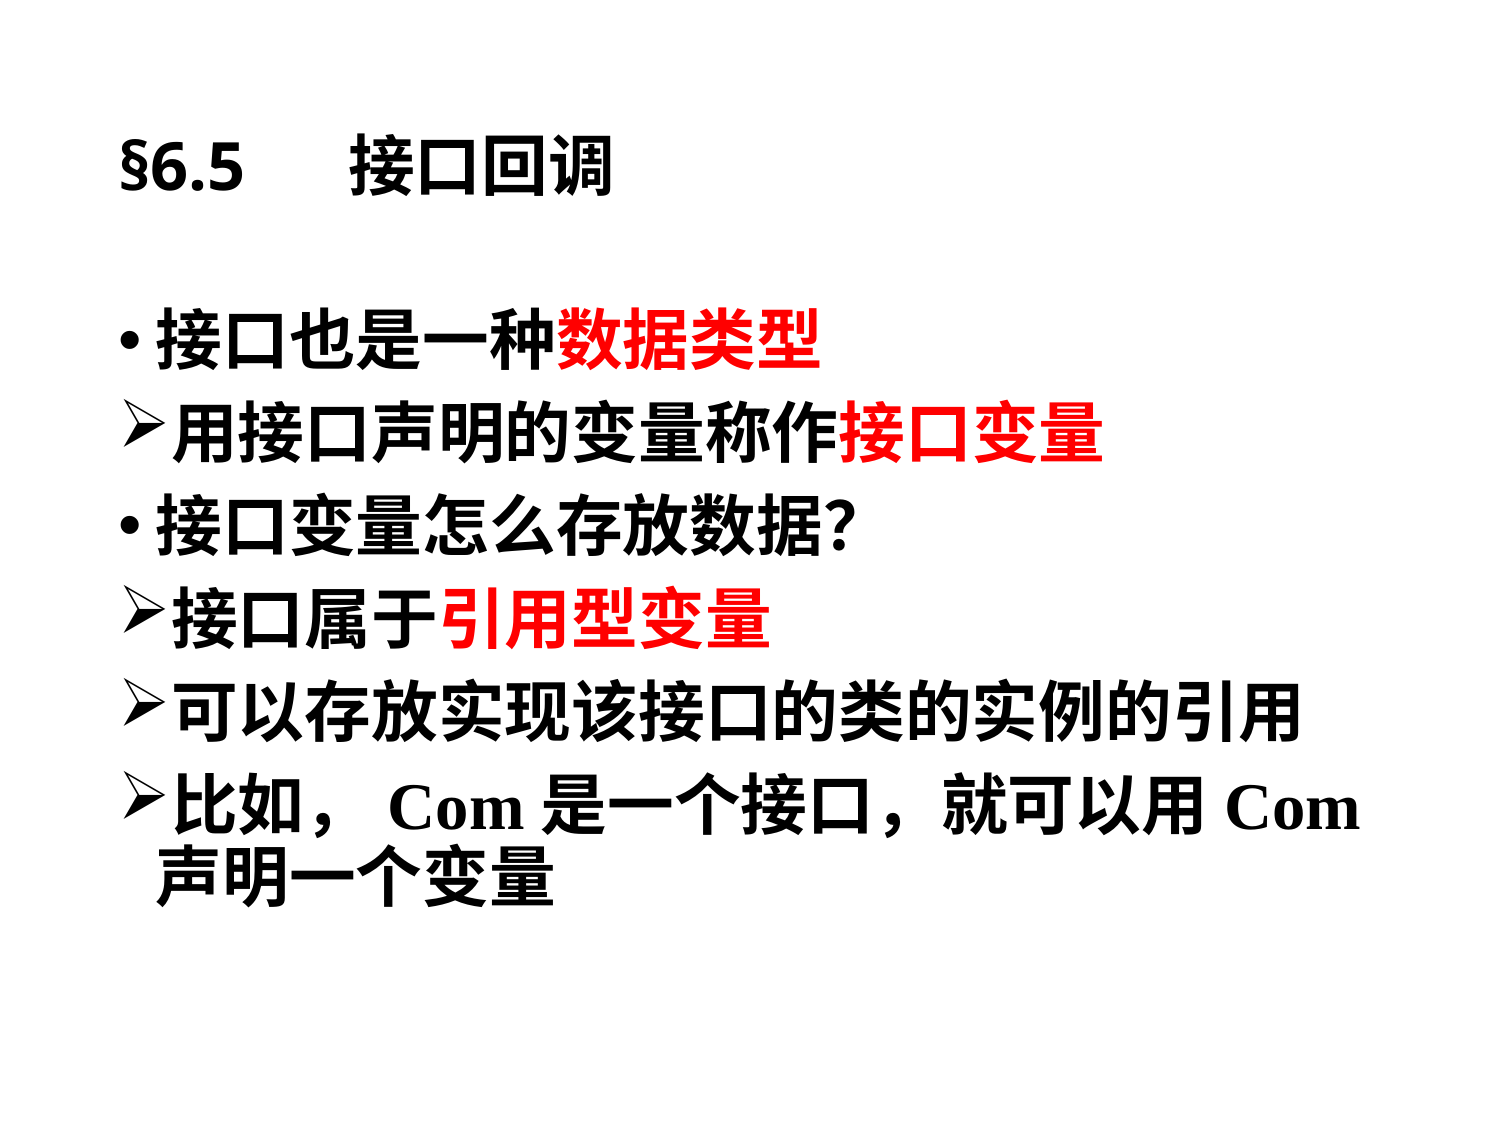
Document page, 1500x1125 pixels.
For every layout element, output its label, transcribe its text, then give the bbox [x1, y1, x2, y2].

title §6.5 接口回调 [103, 59, 1397, 278]
list 接口也是一种数据类型 用接口声明的变量称作接口变量 接口变量怎么存放数据？ 接口属于引用型变量 可以存放实现该接口的类的实例的引用 比如，Com是一个接口，就可以用Com声明一个变量 [103, 299, 1397, 1014]
